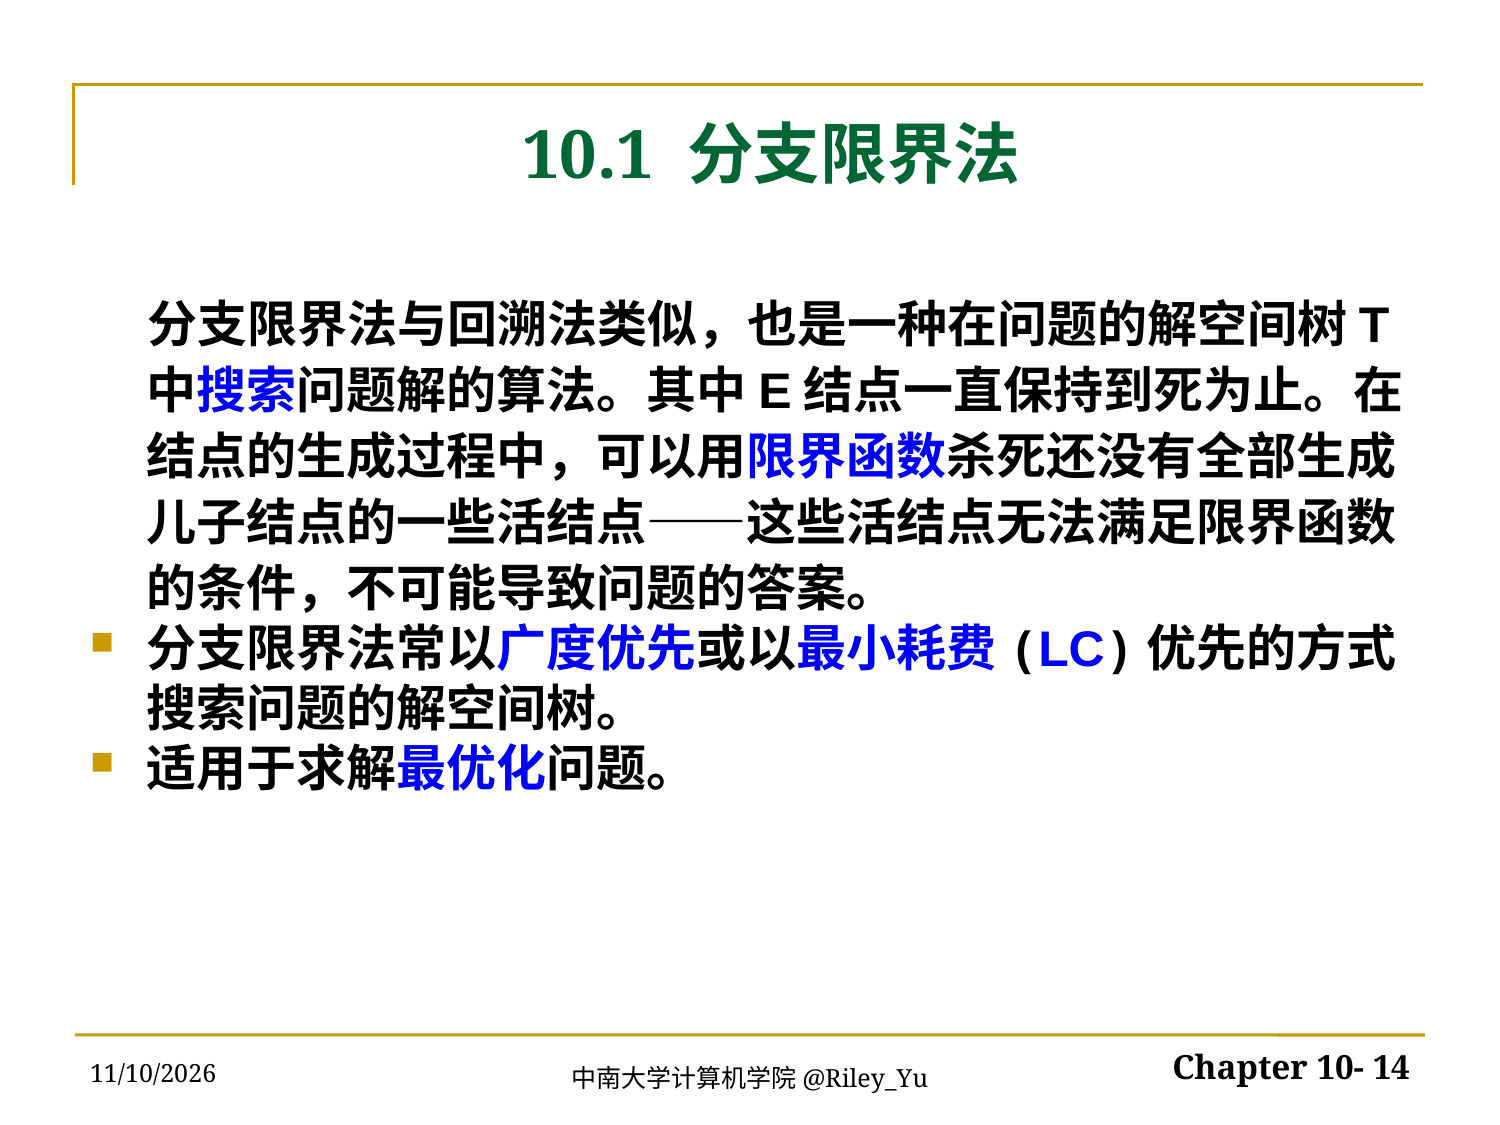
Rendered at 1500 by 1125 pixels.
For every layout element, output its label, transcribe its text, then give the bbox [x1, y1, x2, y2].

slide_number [74, 1023, 426, 1100]
list 分支限界法与回溯法类似，也是一种在问题的解空间树T中搜索问题解的算法。其中E结点一直保持到死为止。在结点的生成过程中，可以用限界函数杀死还没有全部生成儿子结点的一些活结点——这些活结点无法满足限界函数的条件，不可能导致问题的答案。 分支限界法常以广度优先或以最小耗费(LC)优先的方式搜索问题的解空间树。 适用于求解最优化问题。 [74, 278, 1426, 1095]
footer 中南大学计算机学院@Riley_Yu [512, 1024, 988, 1101]
title 10.1 分支限界法 [96, 103, 1448, 292]
slide_number Chapter 10- 14 [1074, 1023, 1426, 1100]
